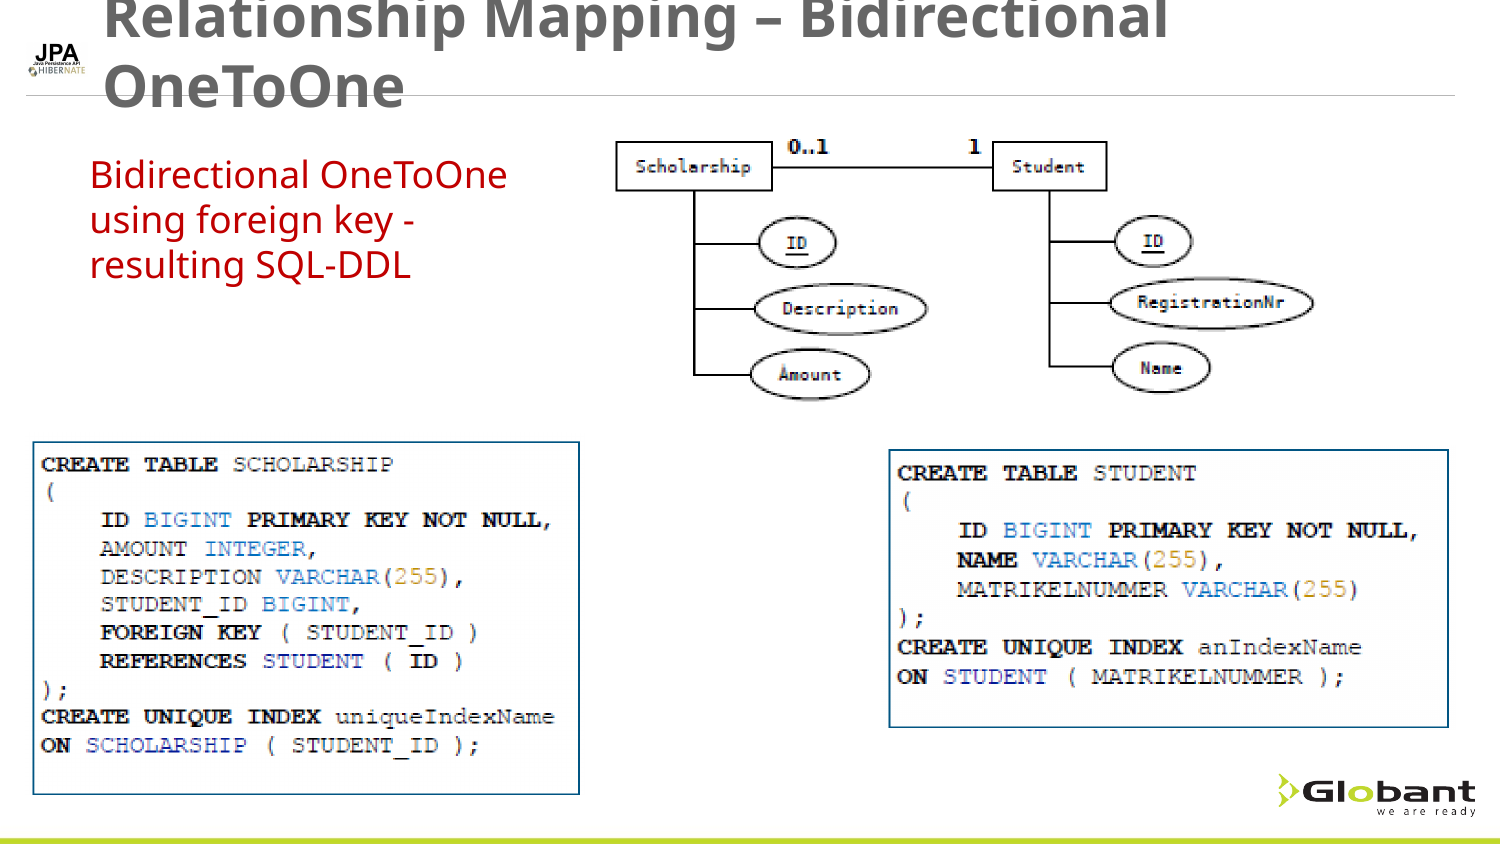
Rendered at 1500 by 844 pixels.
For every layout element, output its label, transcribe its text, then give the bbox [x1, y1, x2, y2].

text_box Bidirectional OneToOne using foreign key - resulting SQL-DDL [74, 143, 566, 295]
picture [0, 0, 1500, 844]
text_box Relationship Mapping – Bidirectional OneToOne [87, 11, 1500, 87]
